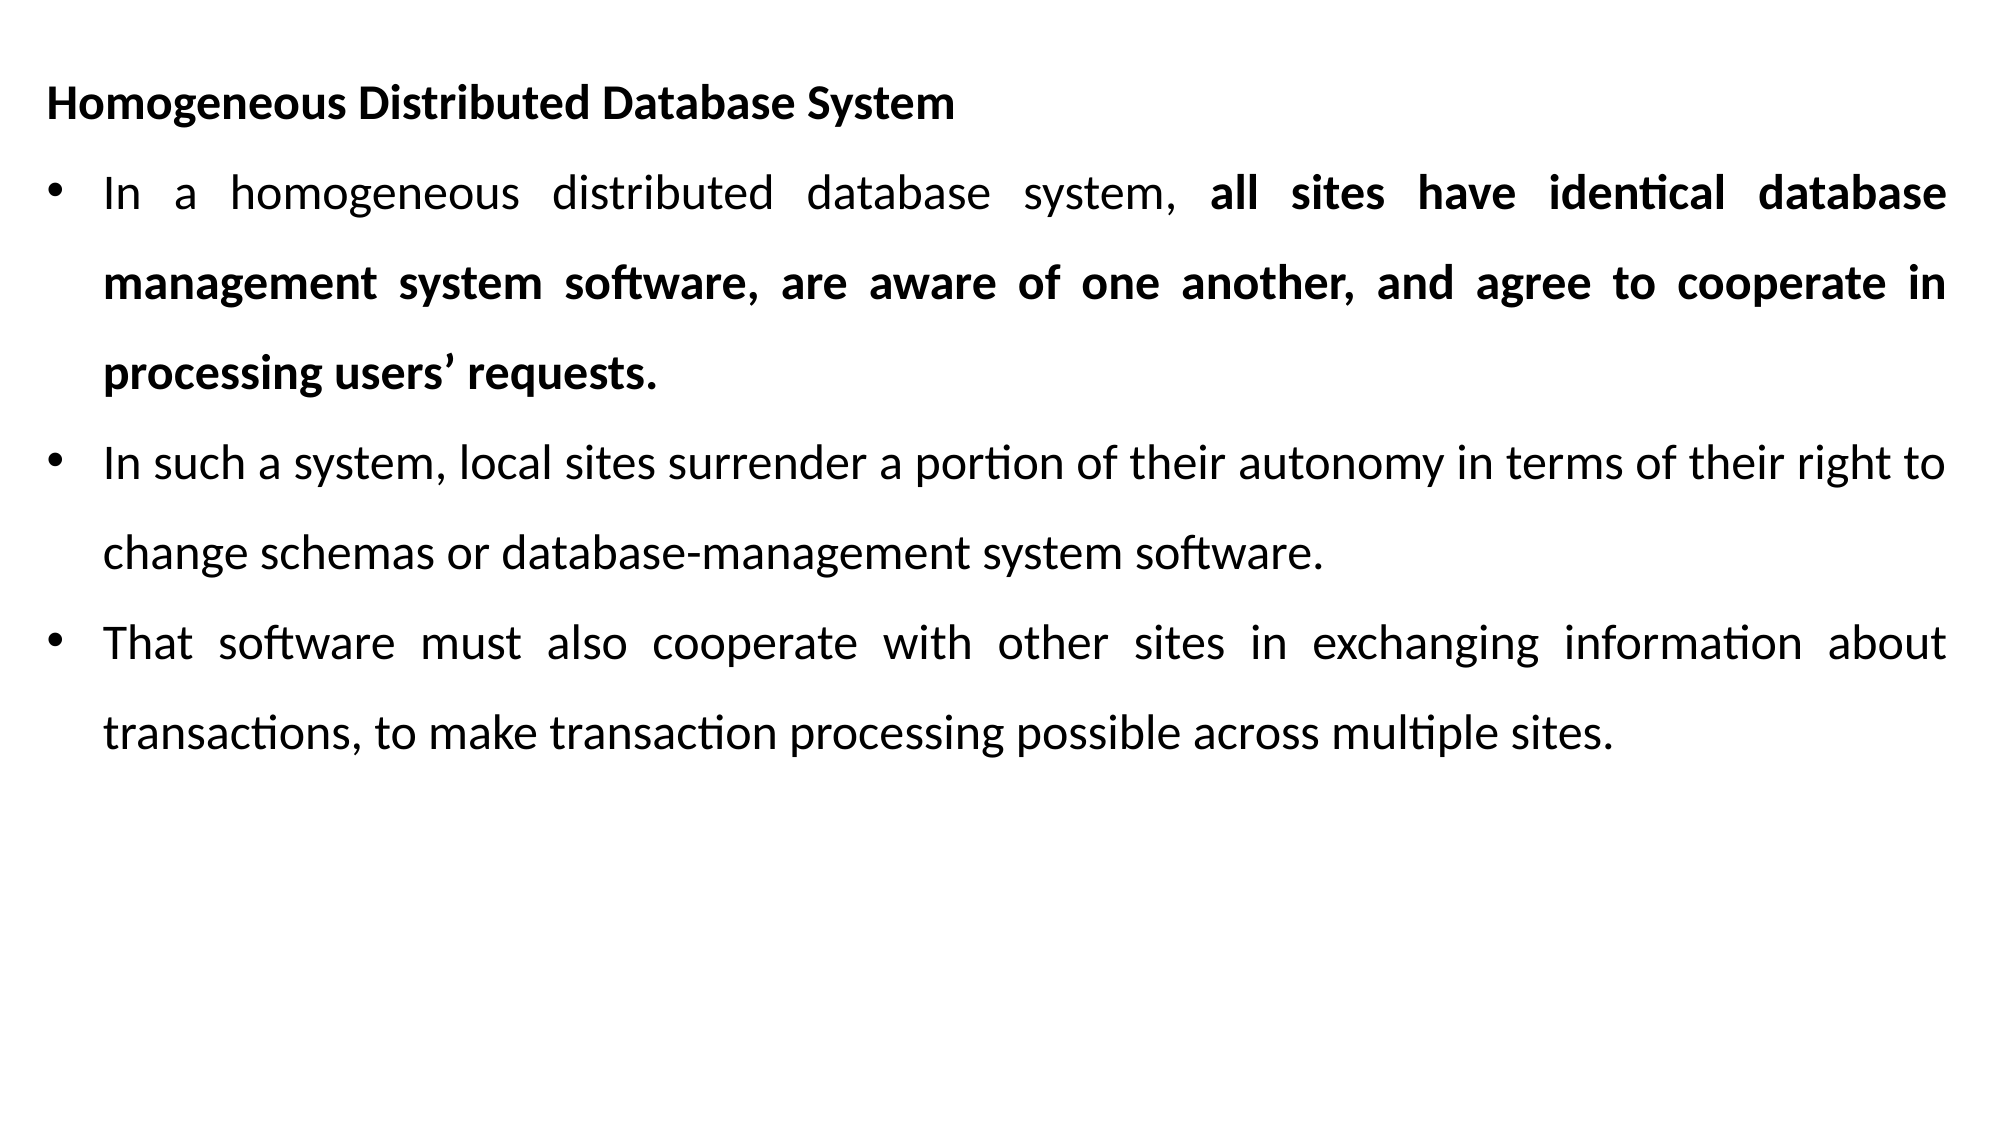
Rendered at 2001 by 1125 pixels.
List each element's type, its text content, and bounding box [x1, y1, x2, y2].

text_box Homogeneous Distributed Database System In a homogeneous distributed database system, all sites have identical database management system software, are aware of one another, and agree to cooperate in processing users’ requests. In such a system, local sites surrender a portion of their autonomy in terms of their right to change schemas or database-management system software. That software must also cooperate with other sites in exchanging information about transactions, to make transaction processing possible across multiple sites. [31, 31, 1963, 767]
